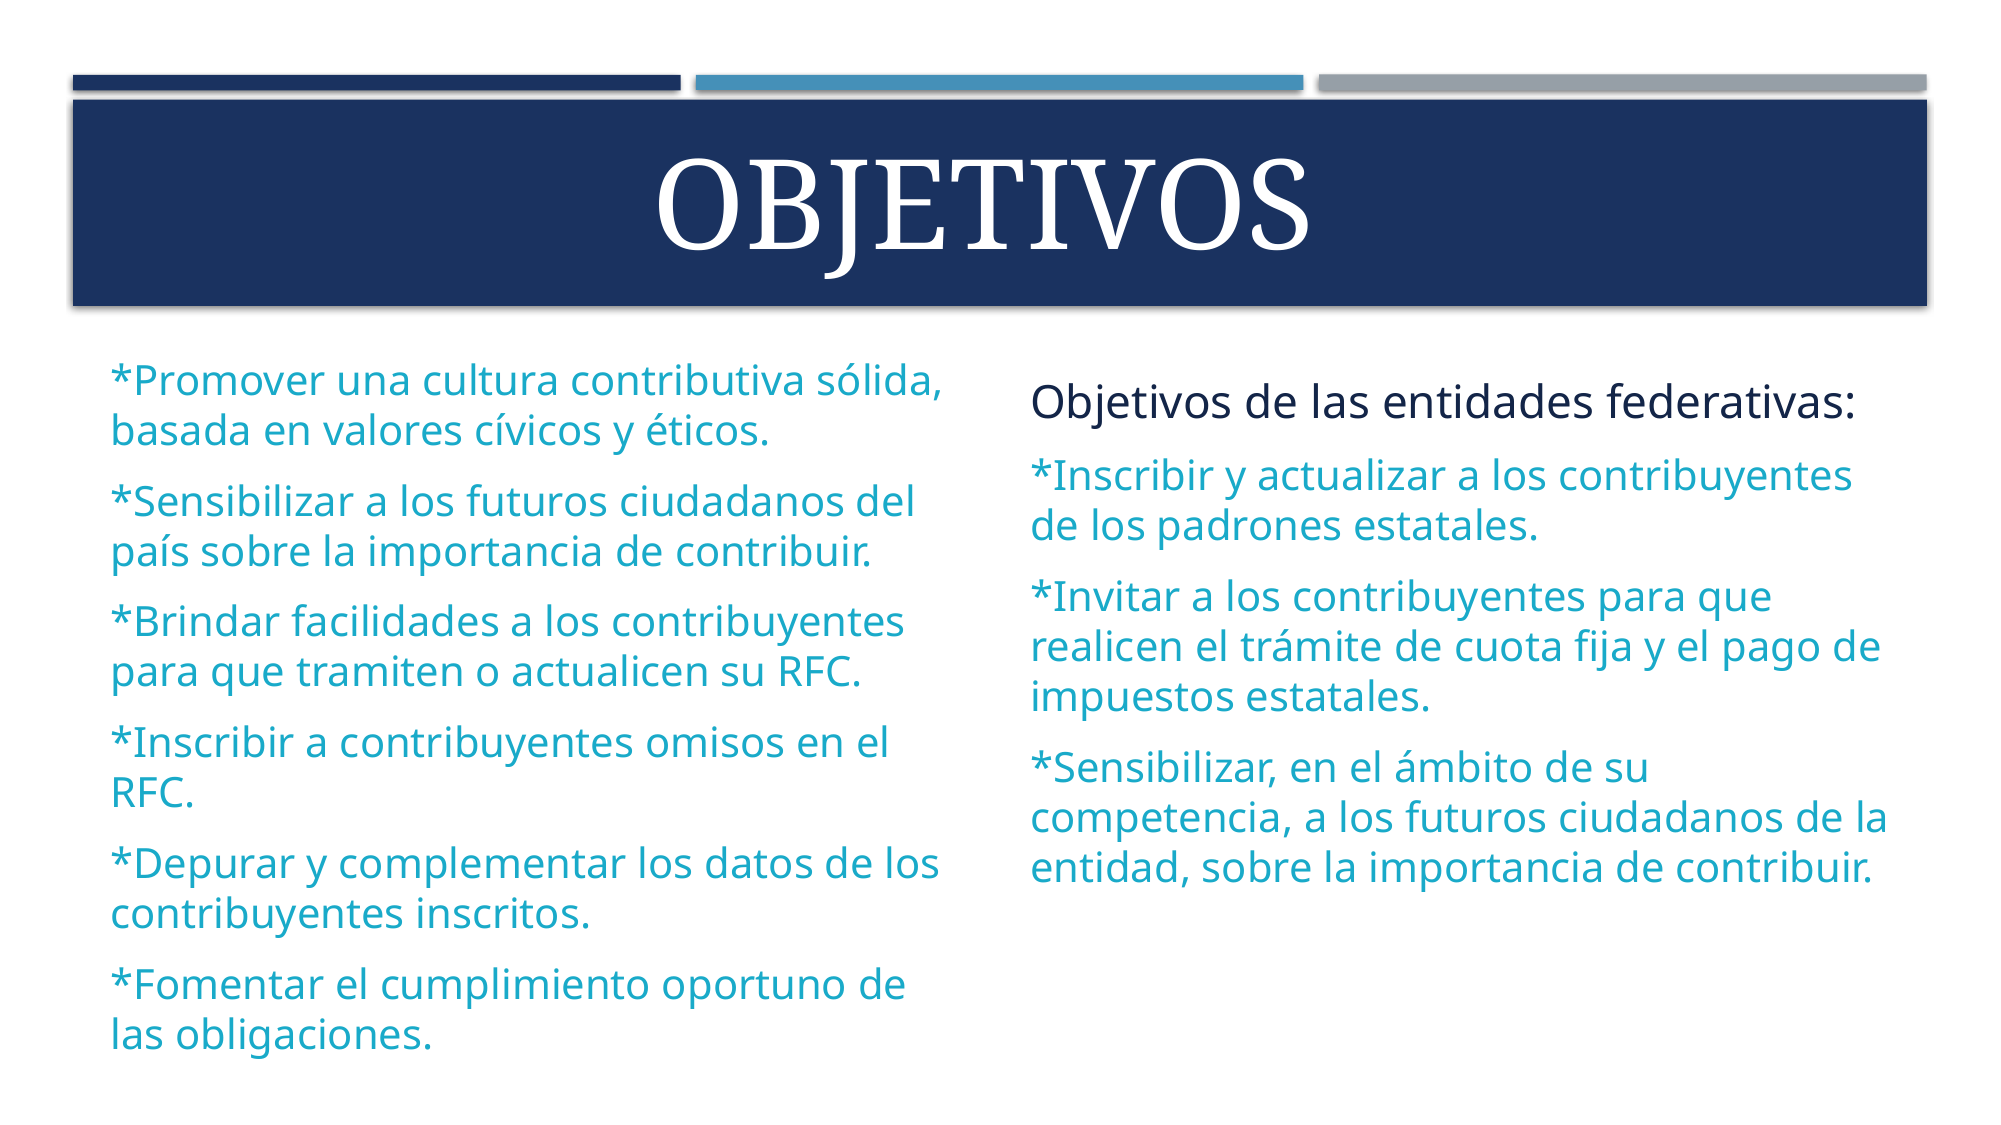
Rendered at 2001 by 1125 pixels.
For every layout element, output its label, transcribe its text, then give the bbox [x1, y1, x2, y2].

list *Promover una cultura contributiva sólida, basada en valores cívicos y éticos. *Sensibilizar a los futuros ciudadanos del país sobre la importancia de contribuir. *Brindar facilidades a los contribuyentes para que tramiten o actualicen su RFC. *Inscribir a contribuyentes omisos en el RFC. *Depurar y complementar los datos de los contribuyentes inscritos. *Fomentar el cumplimiento oportuno de las obligaciones. [95, 365, 985, 1046]
list Objetivos de las entidades federativas: *Inscribir y actualizar a los contribuyentes de los padrones estatales. *Invitar a los contribuyentes para que realicen el trámite de cuota fija y el pago de impuestos estatales. *Sensibilizar, en el ámbito de su competencia, a los futuros ciudadanos de la entidad, sobre la importancia de contribuir. [1015, 365, 1905, 921]
title Objetivos [95, 119, 1905, 282]
